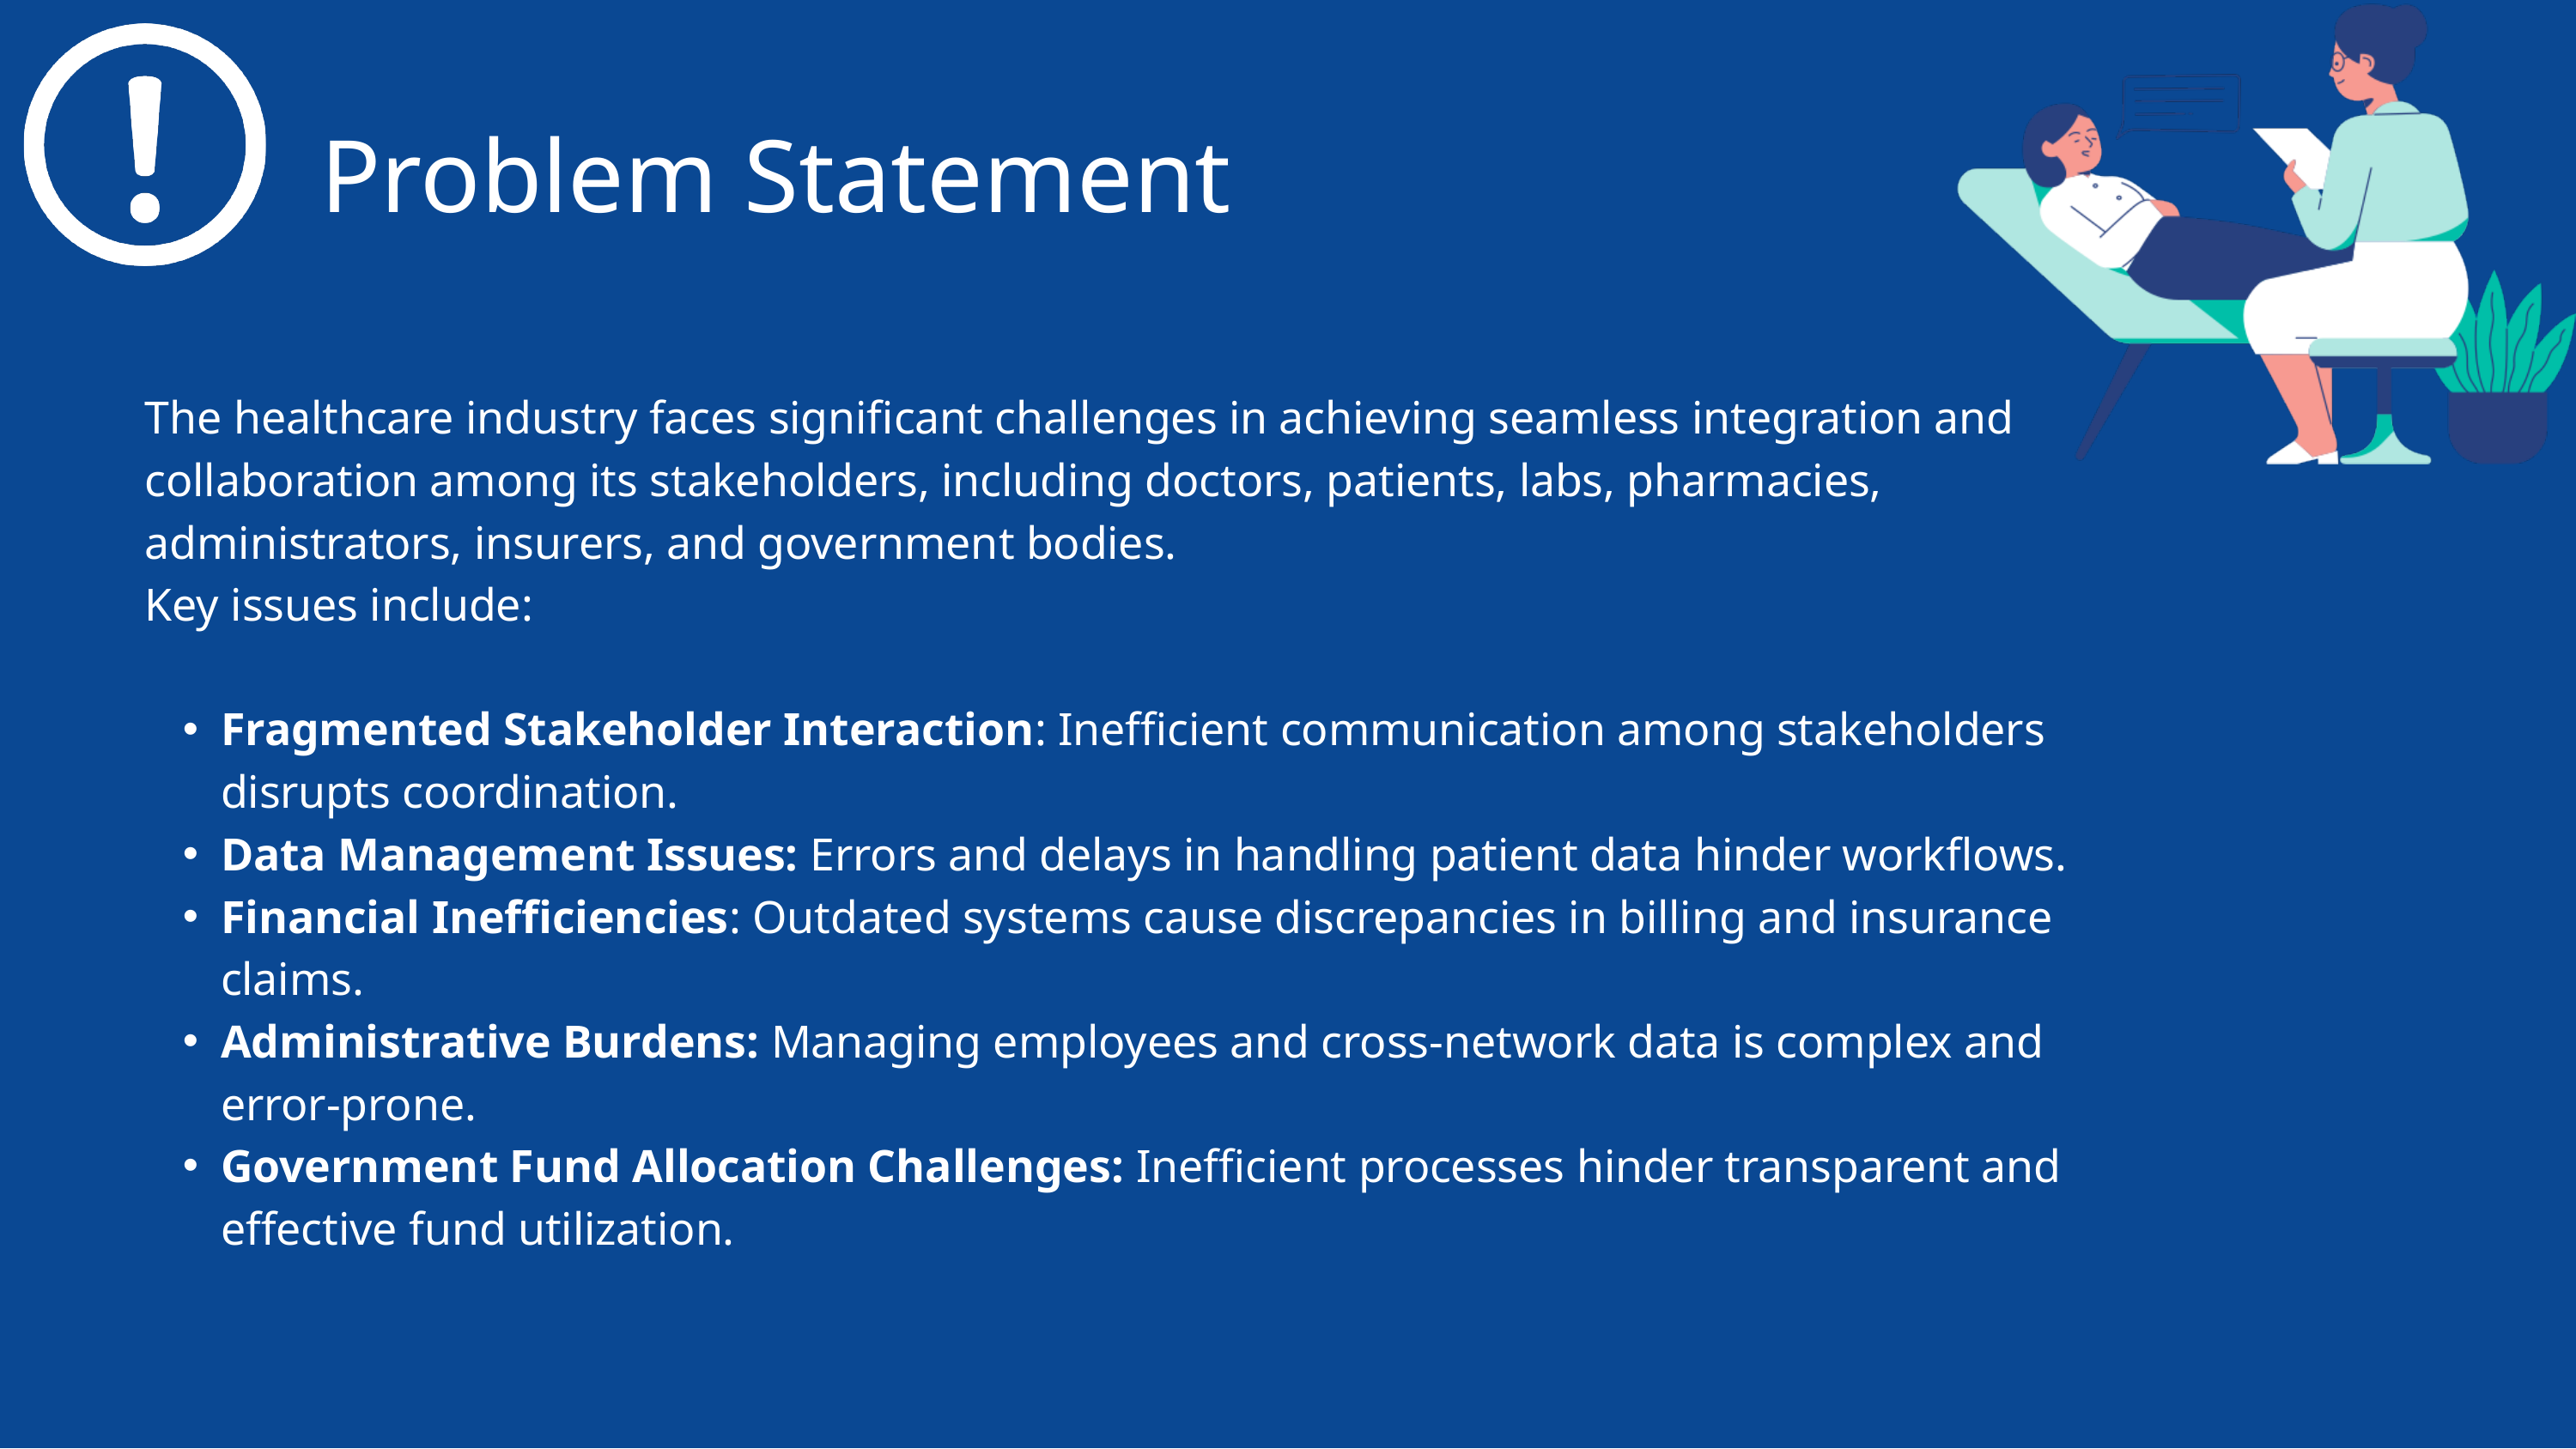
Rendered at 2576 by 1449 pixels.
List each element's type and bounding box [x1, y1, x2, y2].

text_box [0, 0, 2576, 1449]
